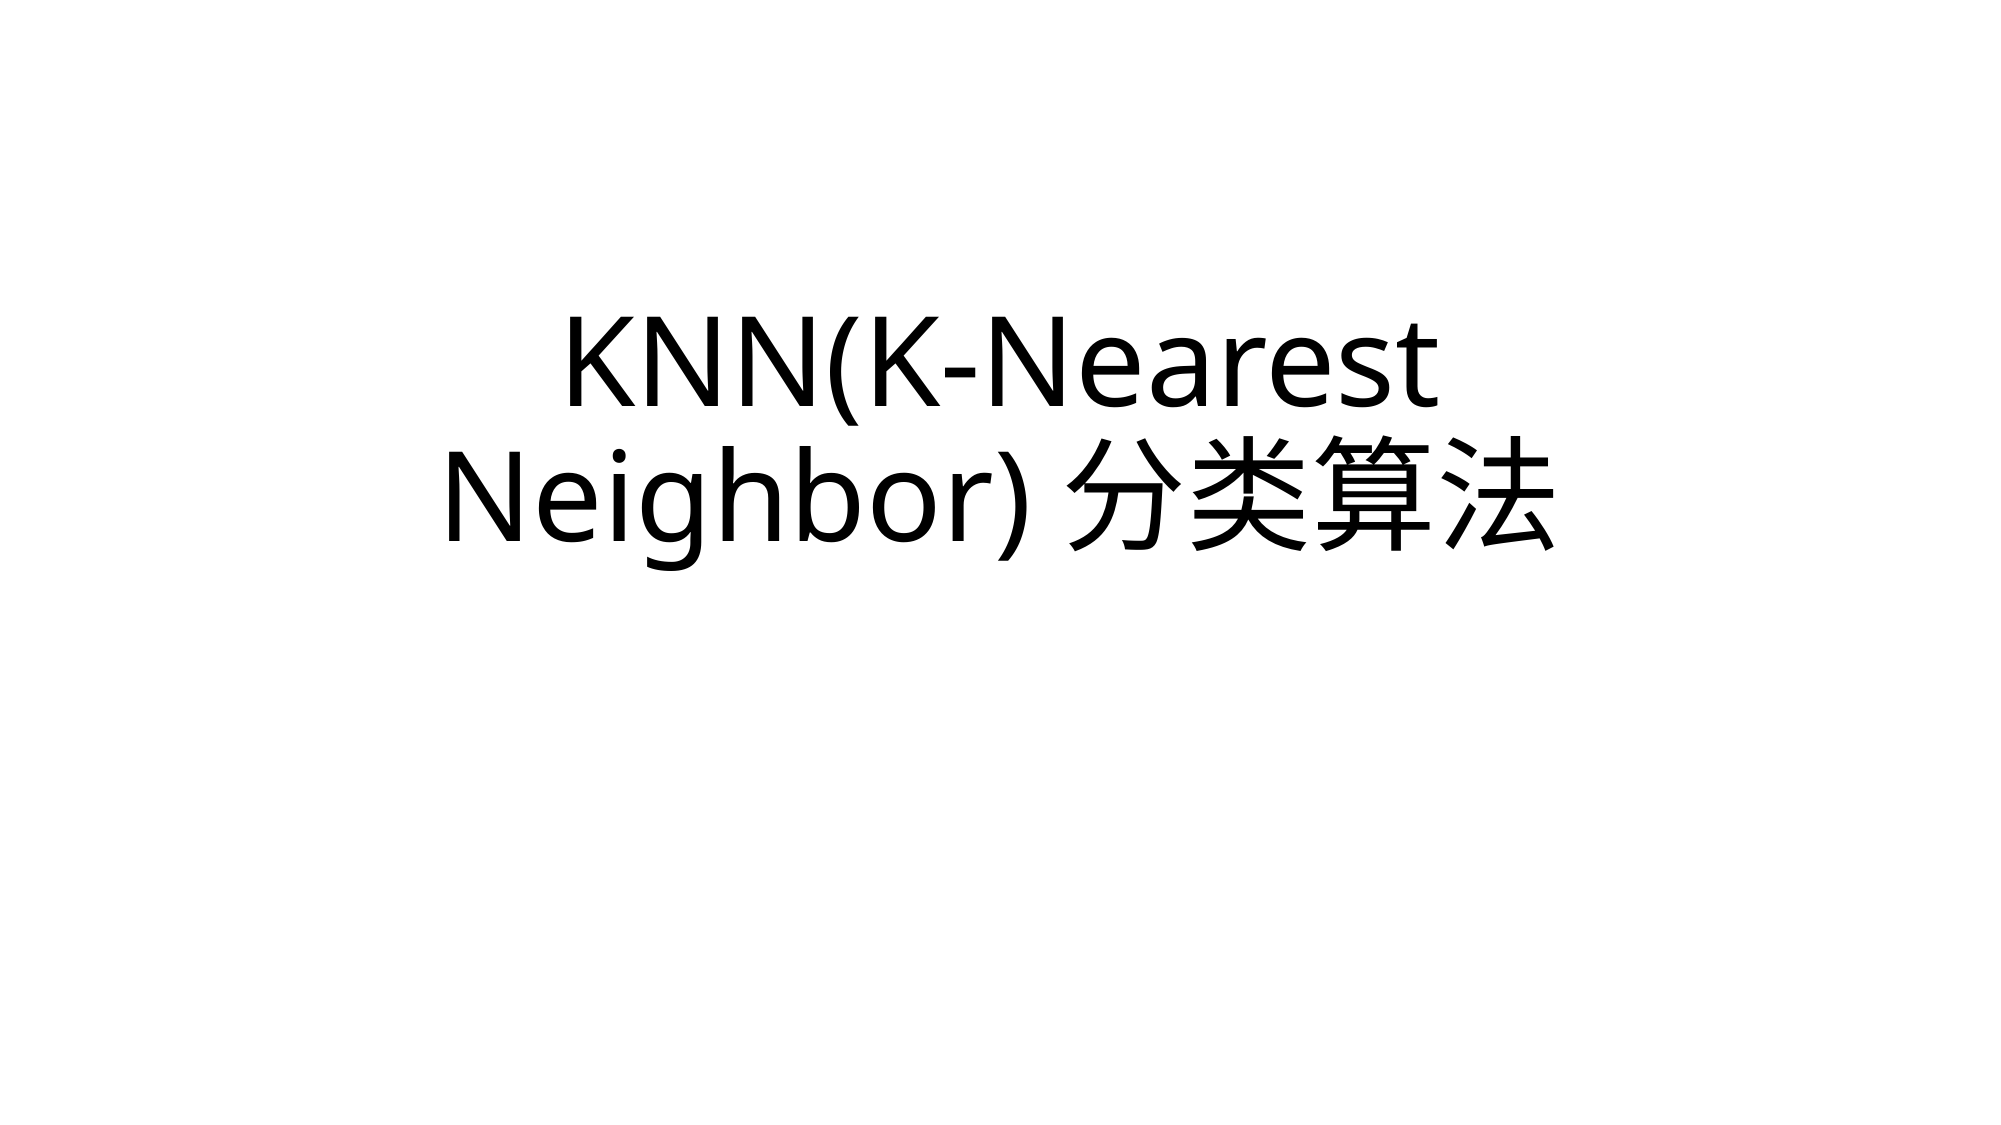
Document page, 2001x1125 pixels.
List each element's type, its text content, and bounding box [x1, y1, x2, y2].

title KNN(K-Nearest Neighbor)分类算法 [249, 184, 1750, 576]
